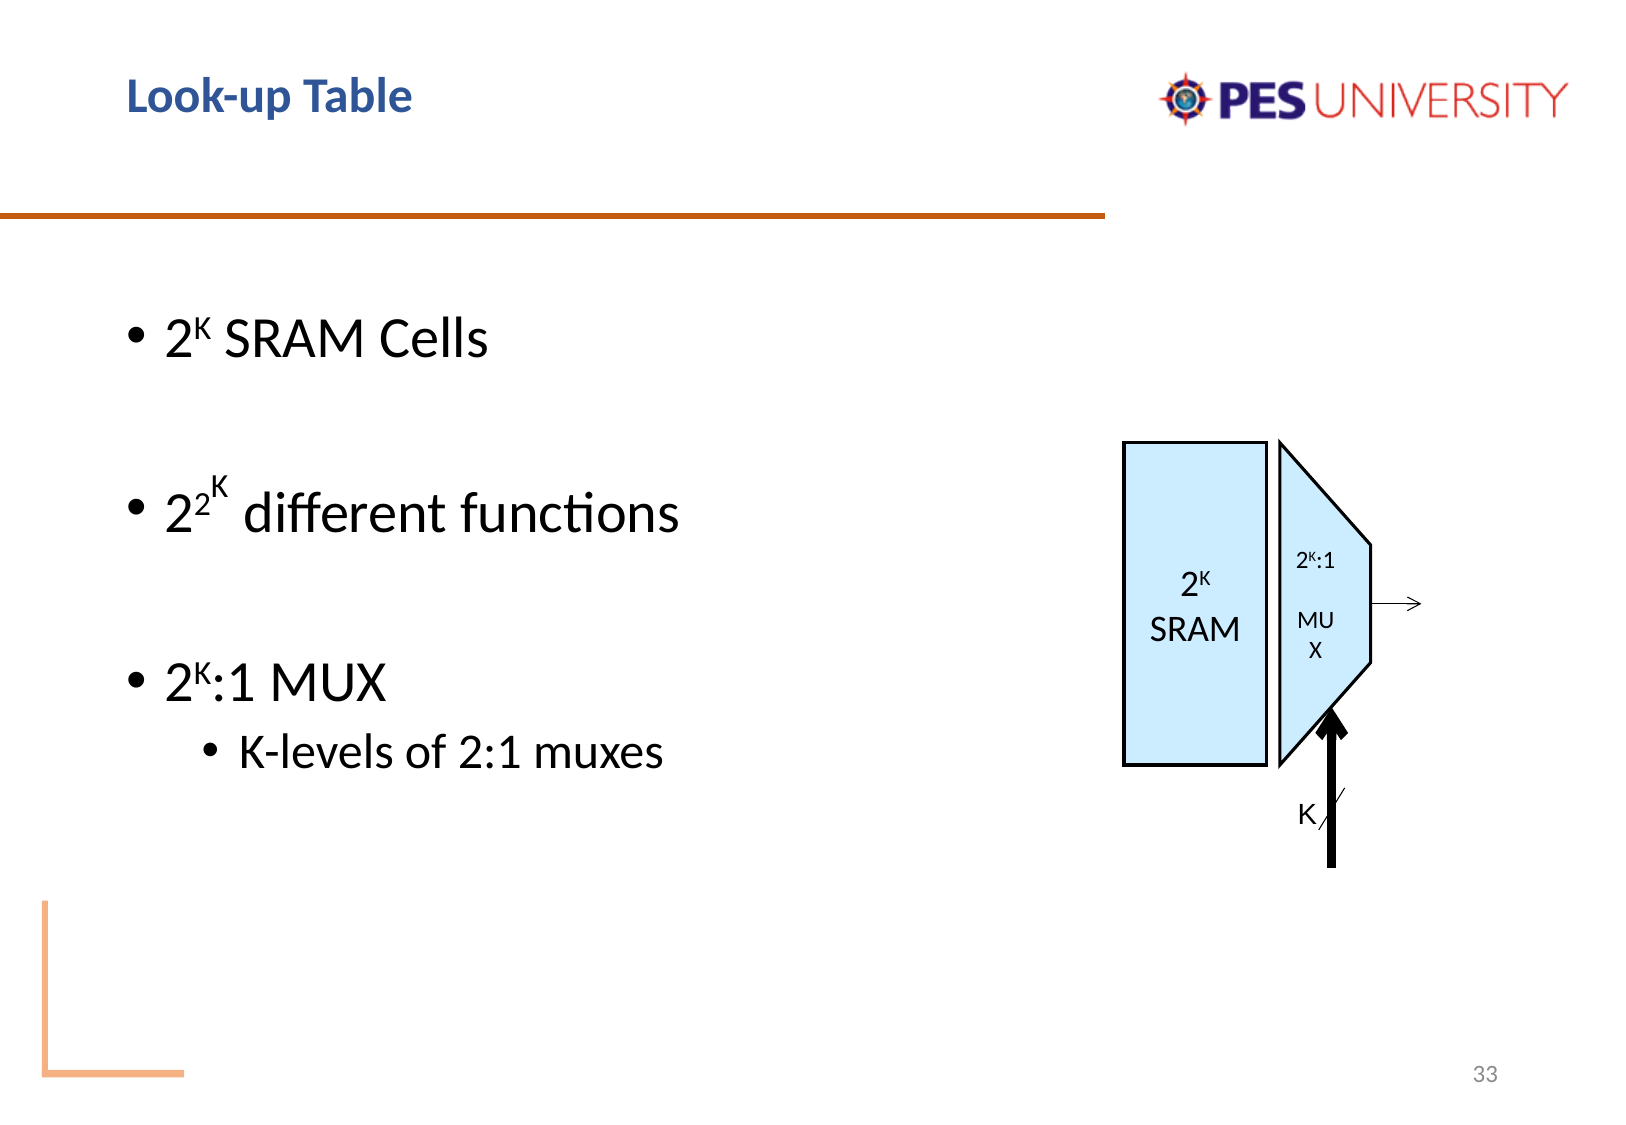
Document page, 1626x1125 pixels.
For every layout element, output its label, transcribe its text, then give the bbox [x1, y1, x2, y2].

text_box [1123, 442, 1422, 869]
list [112, 149, 1008, 247]
slide_number 33 [1147, 1042, 1514, 1103]
list 2K SRAM Cells 22K different functions 2K:1 MUX K-levels of 2:1 muxes [111, 299, 1514, 1014]
picture [1219, 71, 1575, 130]
title Look-up Table [111, 50, 1219, 144]
